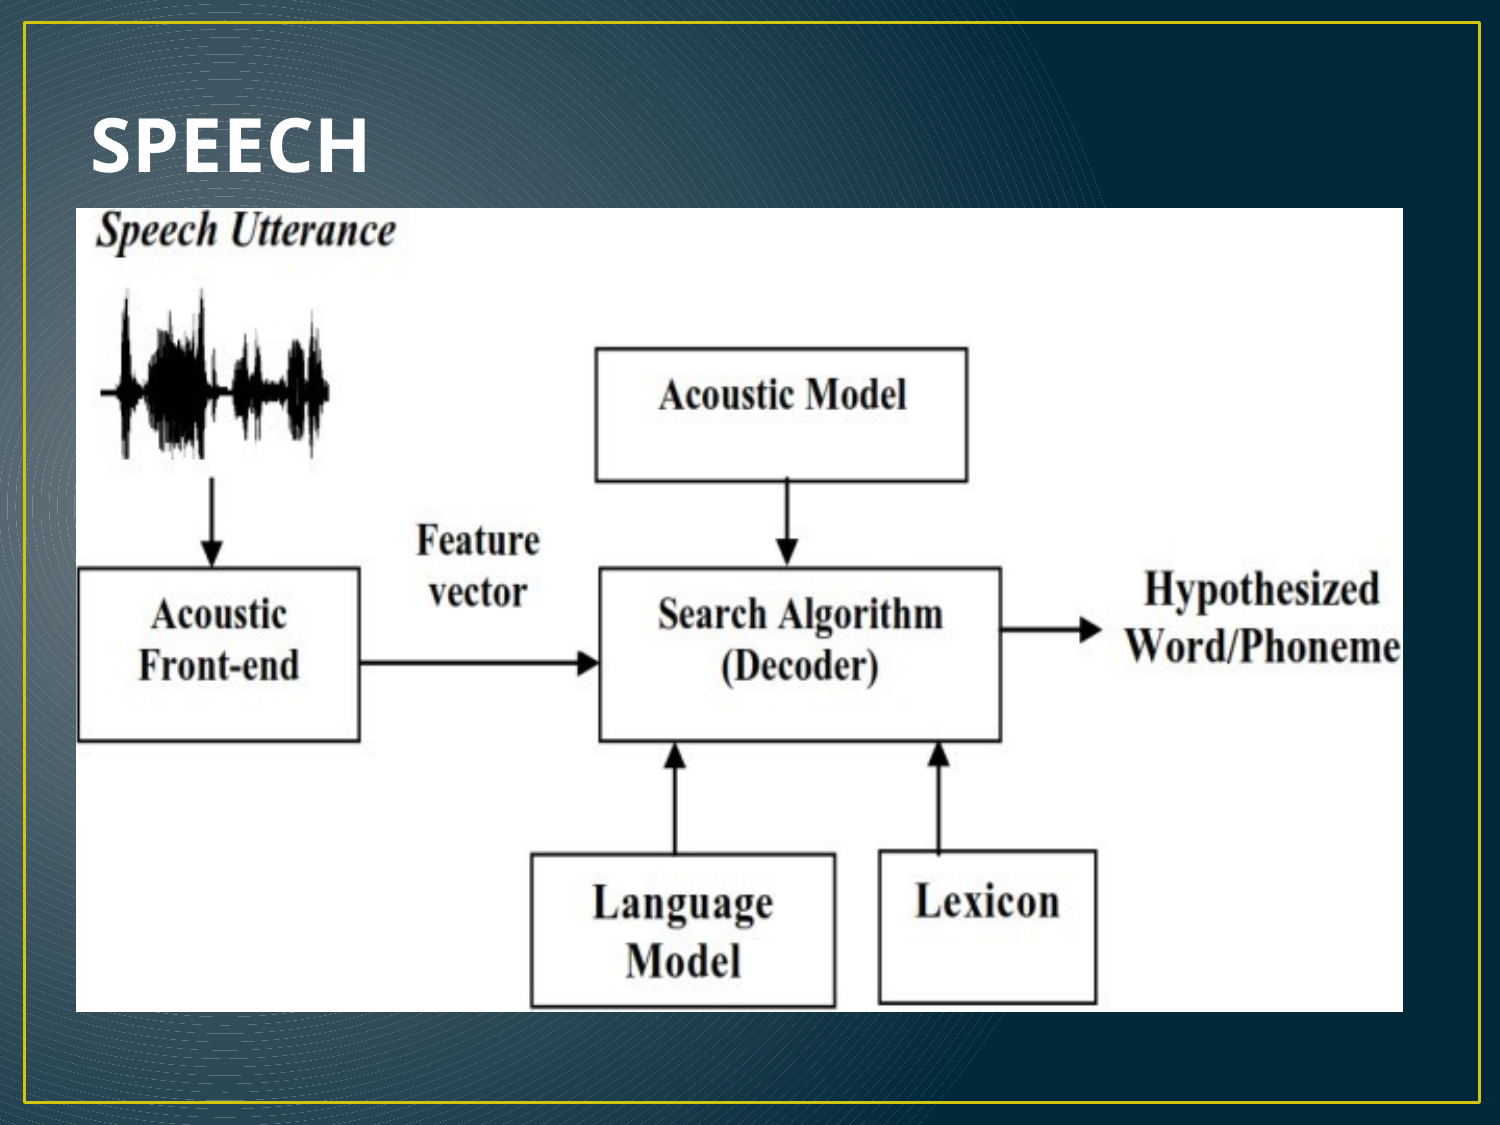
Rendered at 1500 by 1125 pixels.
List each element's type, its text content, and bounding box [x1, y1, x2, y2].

picture [956, 1017, 969, 1026]
picture [76, 202, 1402, 1012]
title SPEECH [75, 7, 1425, 195]
